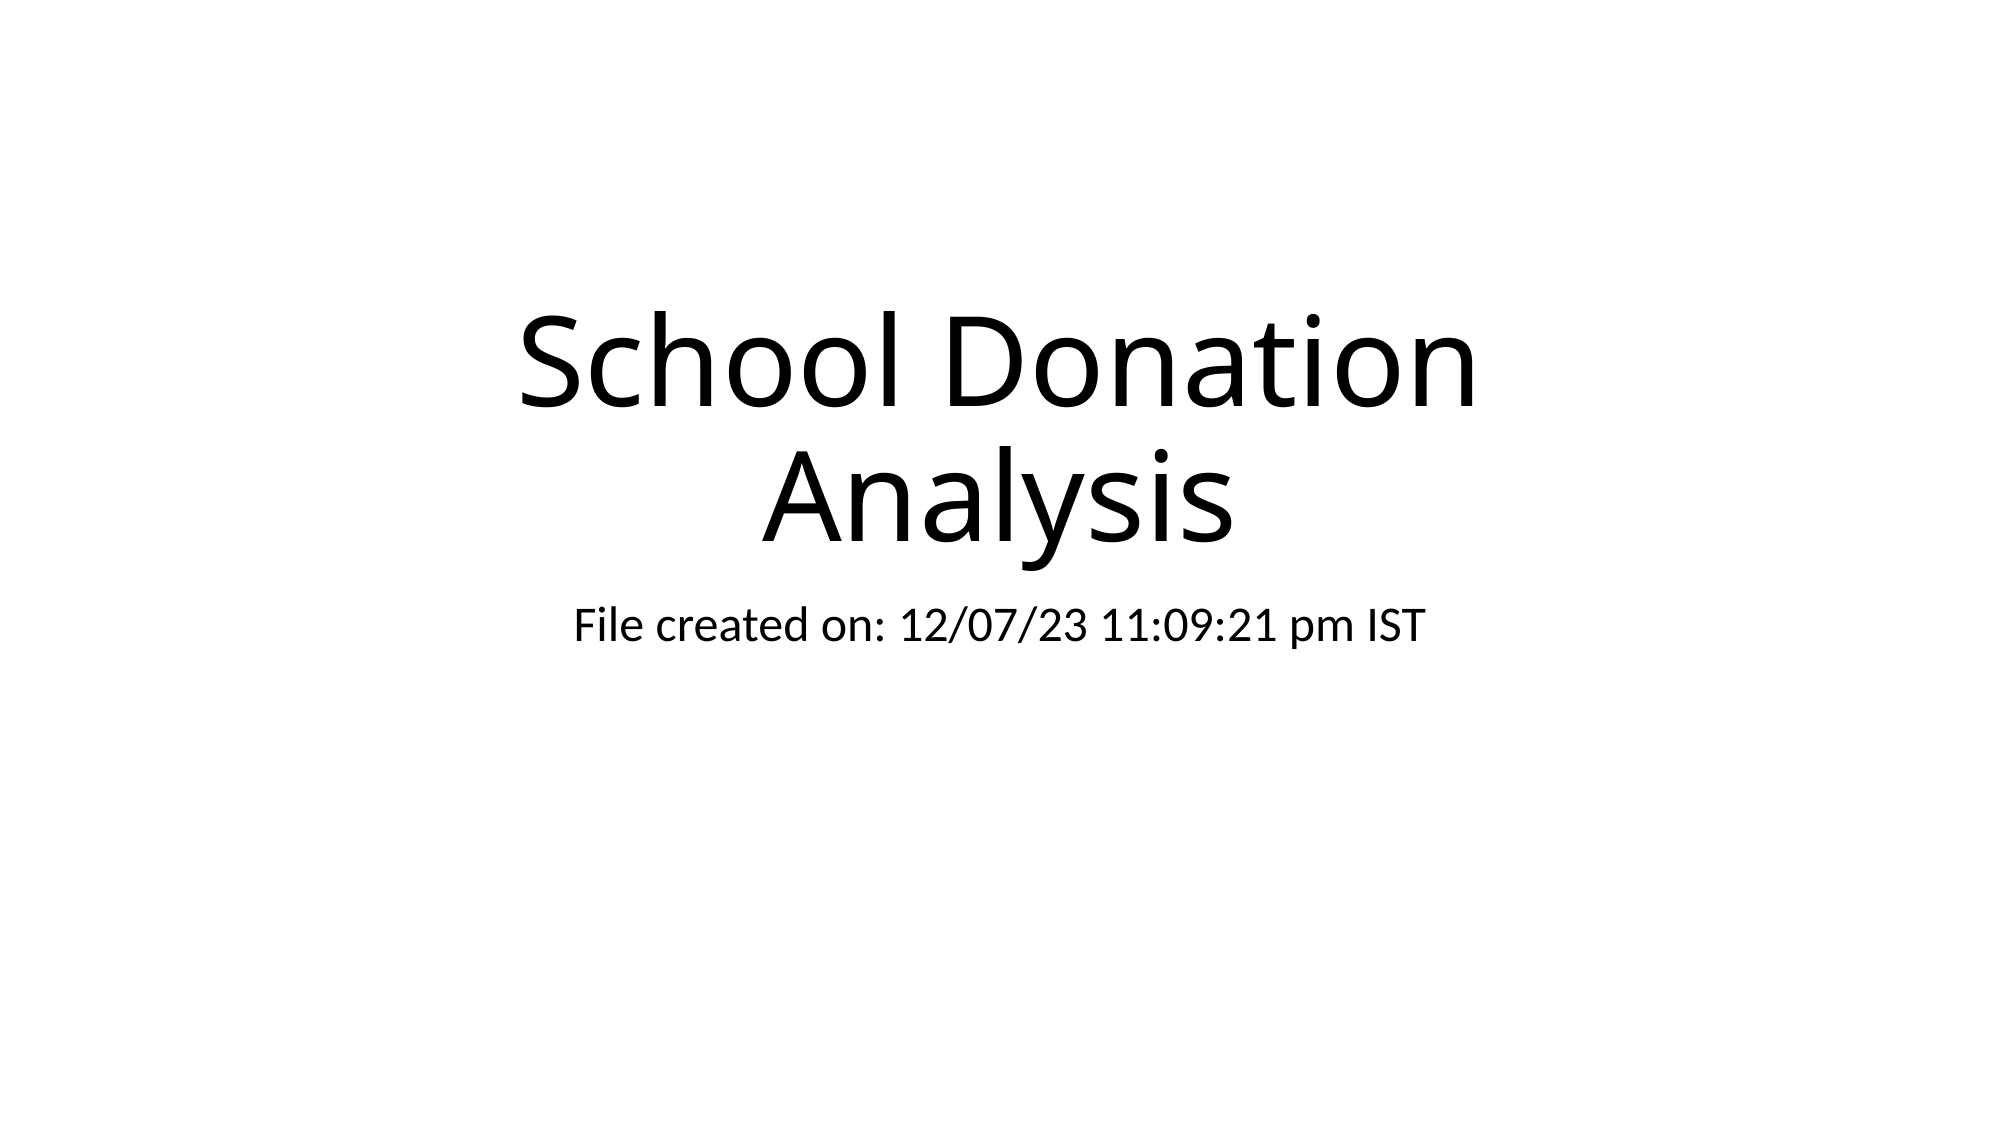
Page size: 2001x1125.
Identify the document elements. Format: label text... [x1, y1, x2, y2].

title School Donation Analysis [249, 184, 1750, 576]
subtitle File created on: 12/07/23 11:09:21 pm IST [249, 590, 1750, 863]
